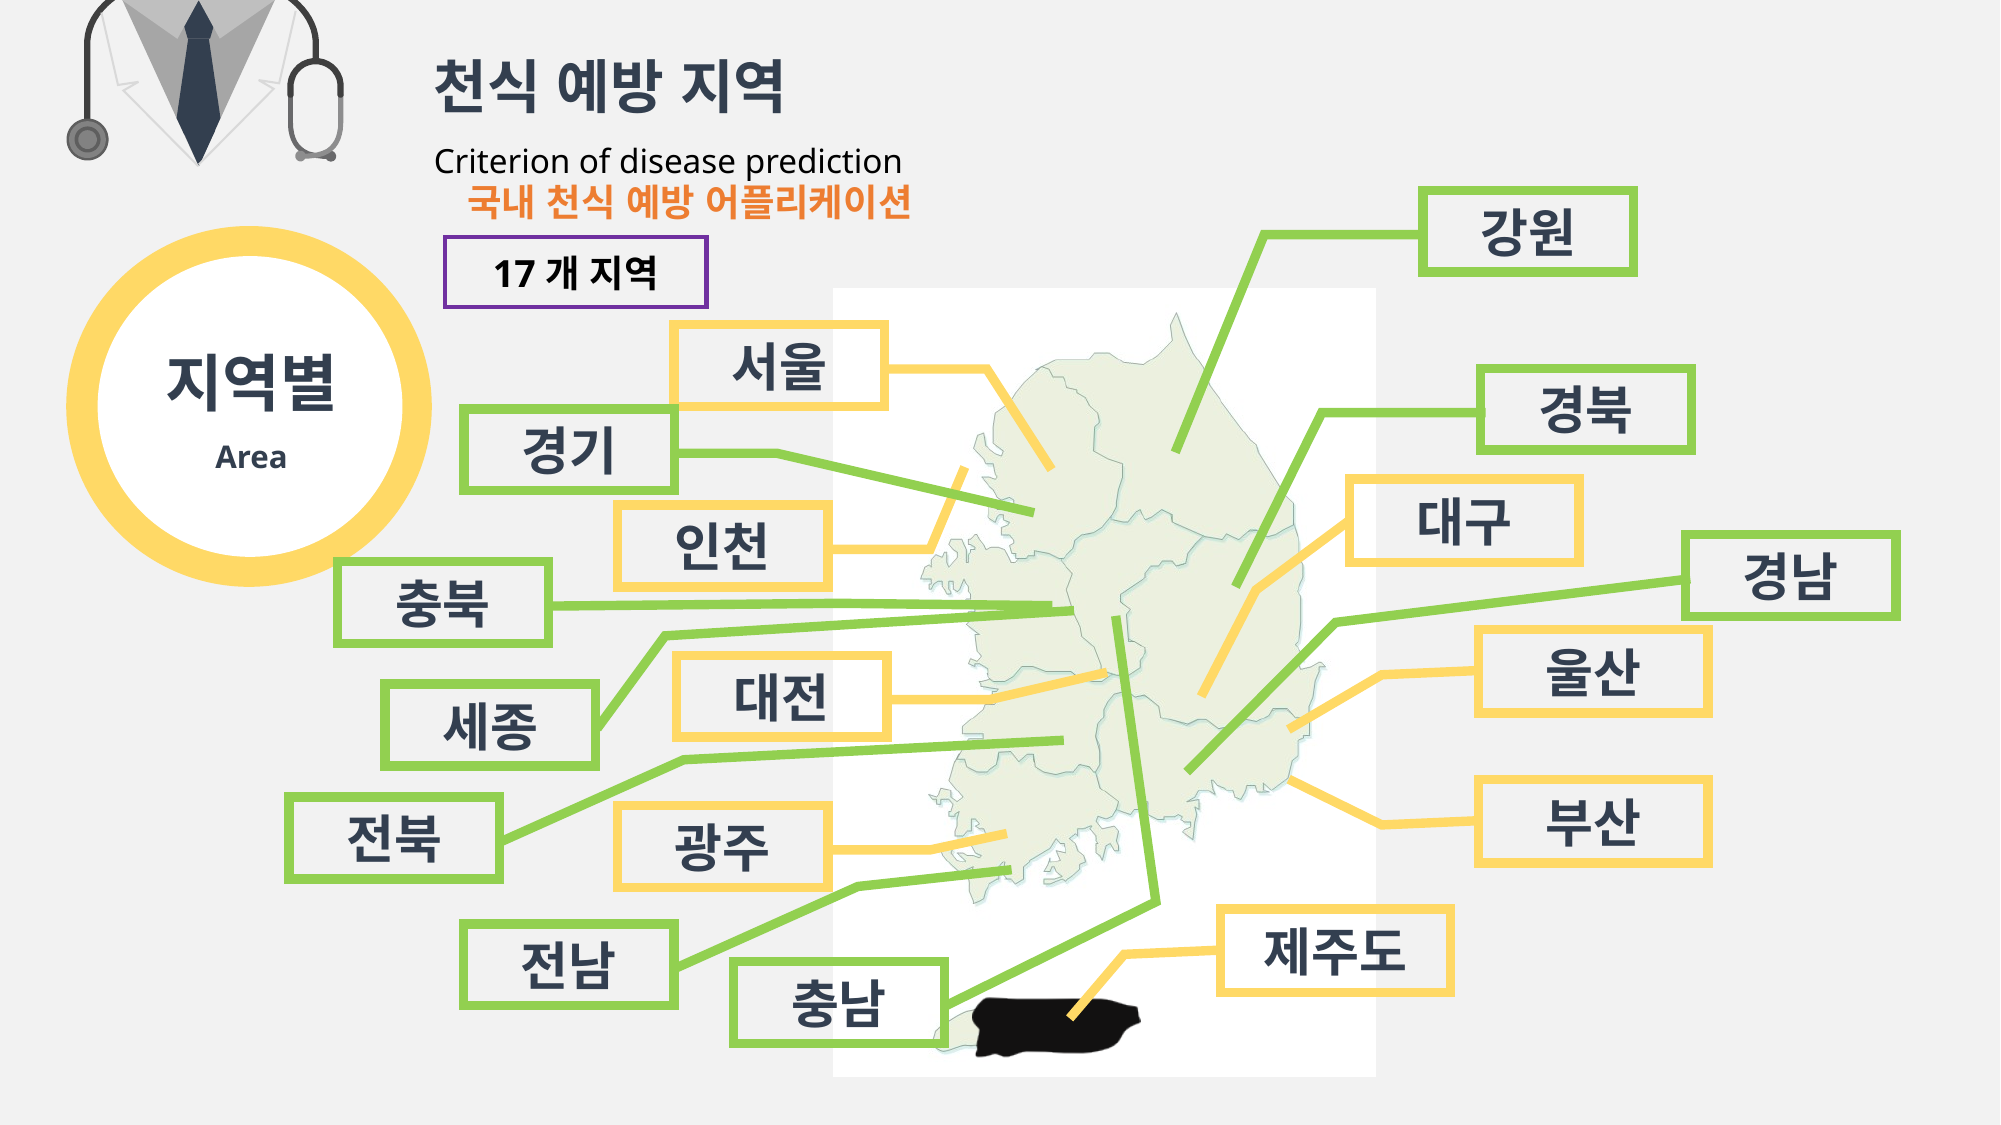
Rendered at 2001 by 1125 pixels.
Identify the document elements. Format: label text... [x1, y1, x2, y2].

text_box 전북 [288, 751, 833, 880]
text_box 국내 천식 예방 어플리케이션 [452, 171, 928, 232]
text_box 전남 [462, 896, 833, 1007]
picture [833, 288, 1376, 1112]
text_box 인천 [616, 504, 833, 588]
text_box 충북 [337, 561, 833, 645]
text_box 경기 [463, 408, 833, 492]
text_box 경남 [1376, 533, 1897, 619]
text_box 부산 [1376, 779, 1709, 864]
text_box [101, 224, 397, 298]
text_box 강원 [1241, 189, 1635, 288]
text_box [142, 255, 358, 298]
text_box 서울 [673, 324, 833, 408]
text_box 제주도 [1376, 908, 1451, 994]
text_box 광주 [616, 804, 833, 888]
text_box 울산 [1376, 629, 1709, 714]
text_box 지역별 Area [15, 298, 488, 483]
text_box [66, 0, 344, 167]
text_box 대구 [1376, 478, 1580, 564]
text_box [117, 483, 383, 558]
text_box 경북 [1376, 367, 1692, 451]
text_box 천식 예방 지역 Criterion of disease prediction [419, 7, 1424, 188]
text_box 세종 [384, 624, 833, 767]
text_box 충남 [733, 960, 833, 1044]
text_box [82, 483, 416, 588]
text_box 대전 [675, 654, 833, 738]
text_box 17개 지역 [444, 236, 708, 308]
